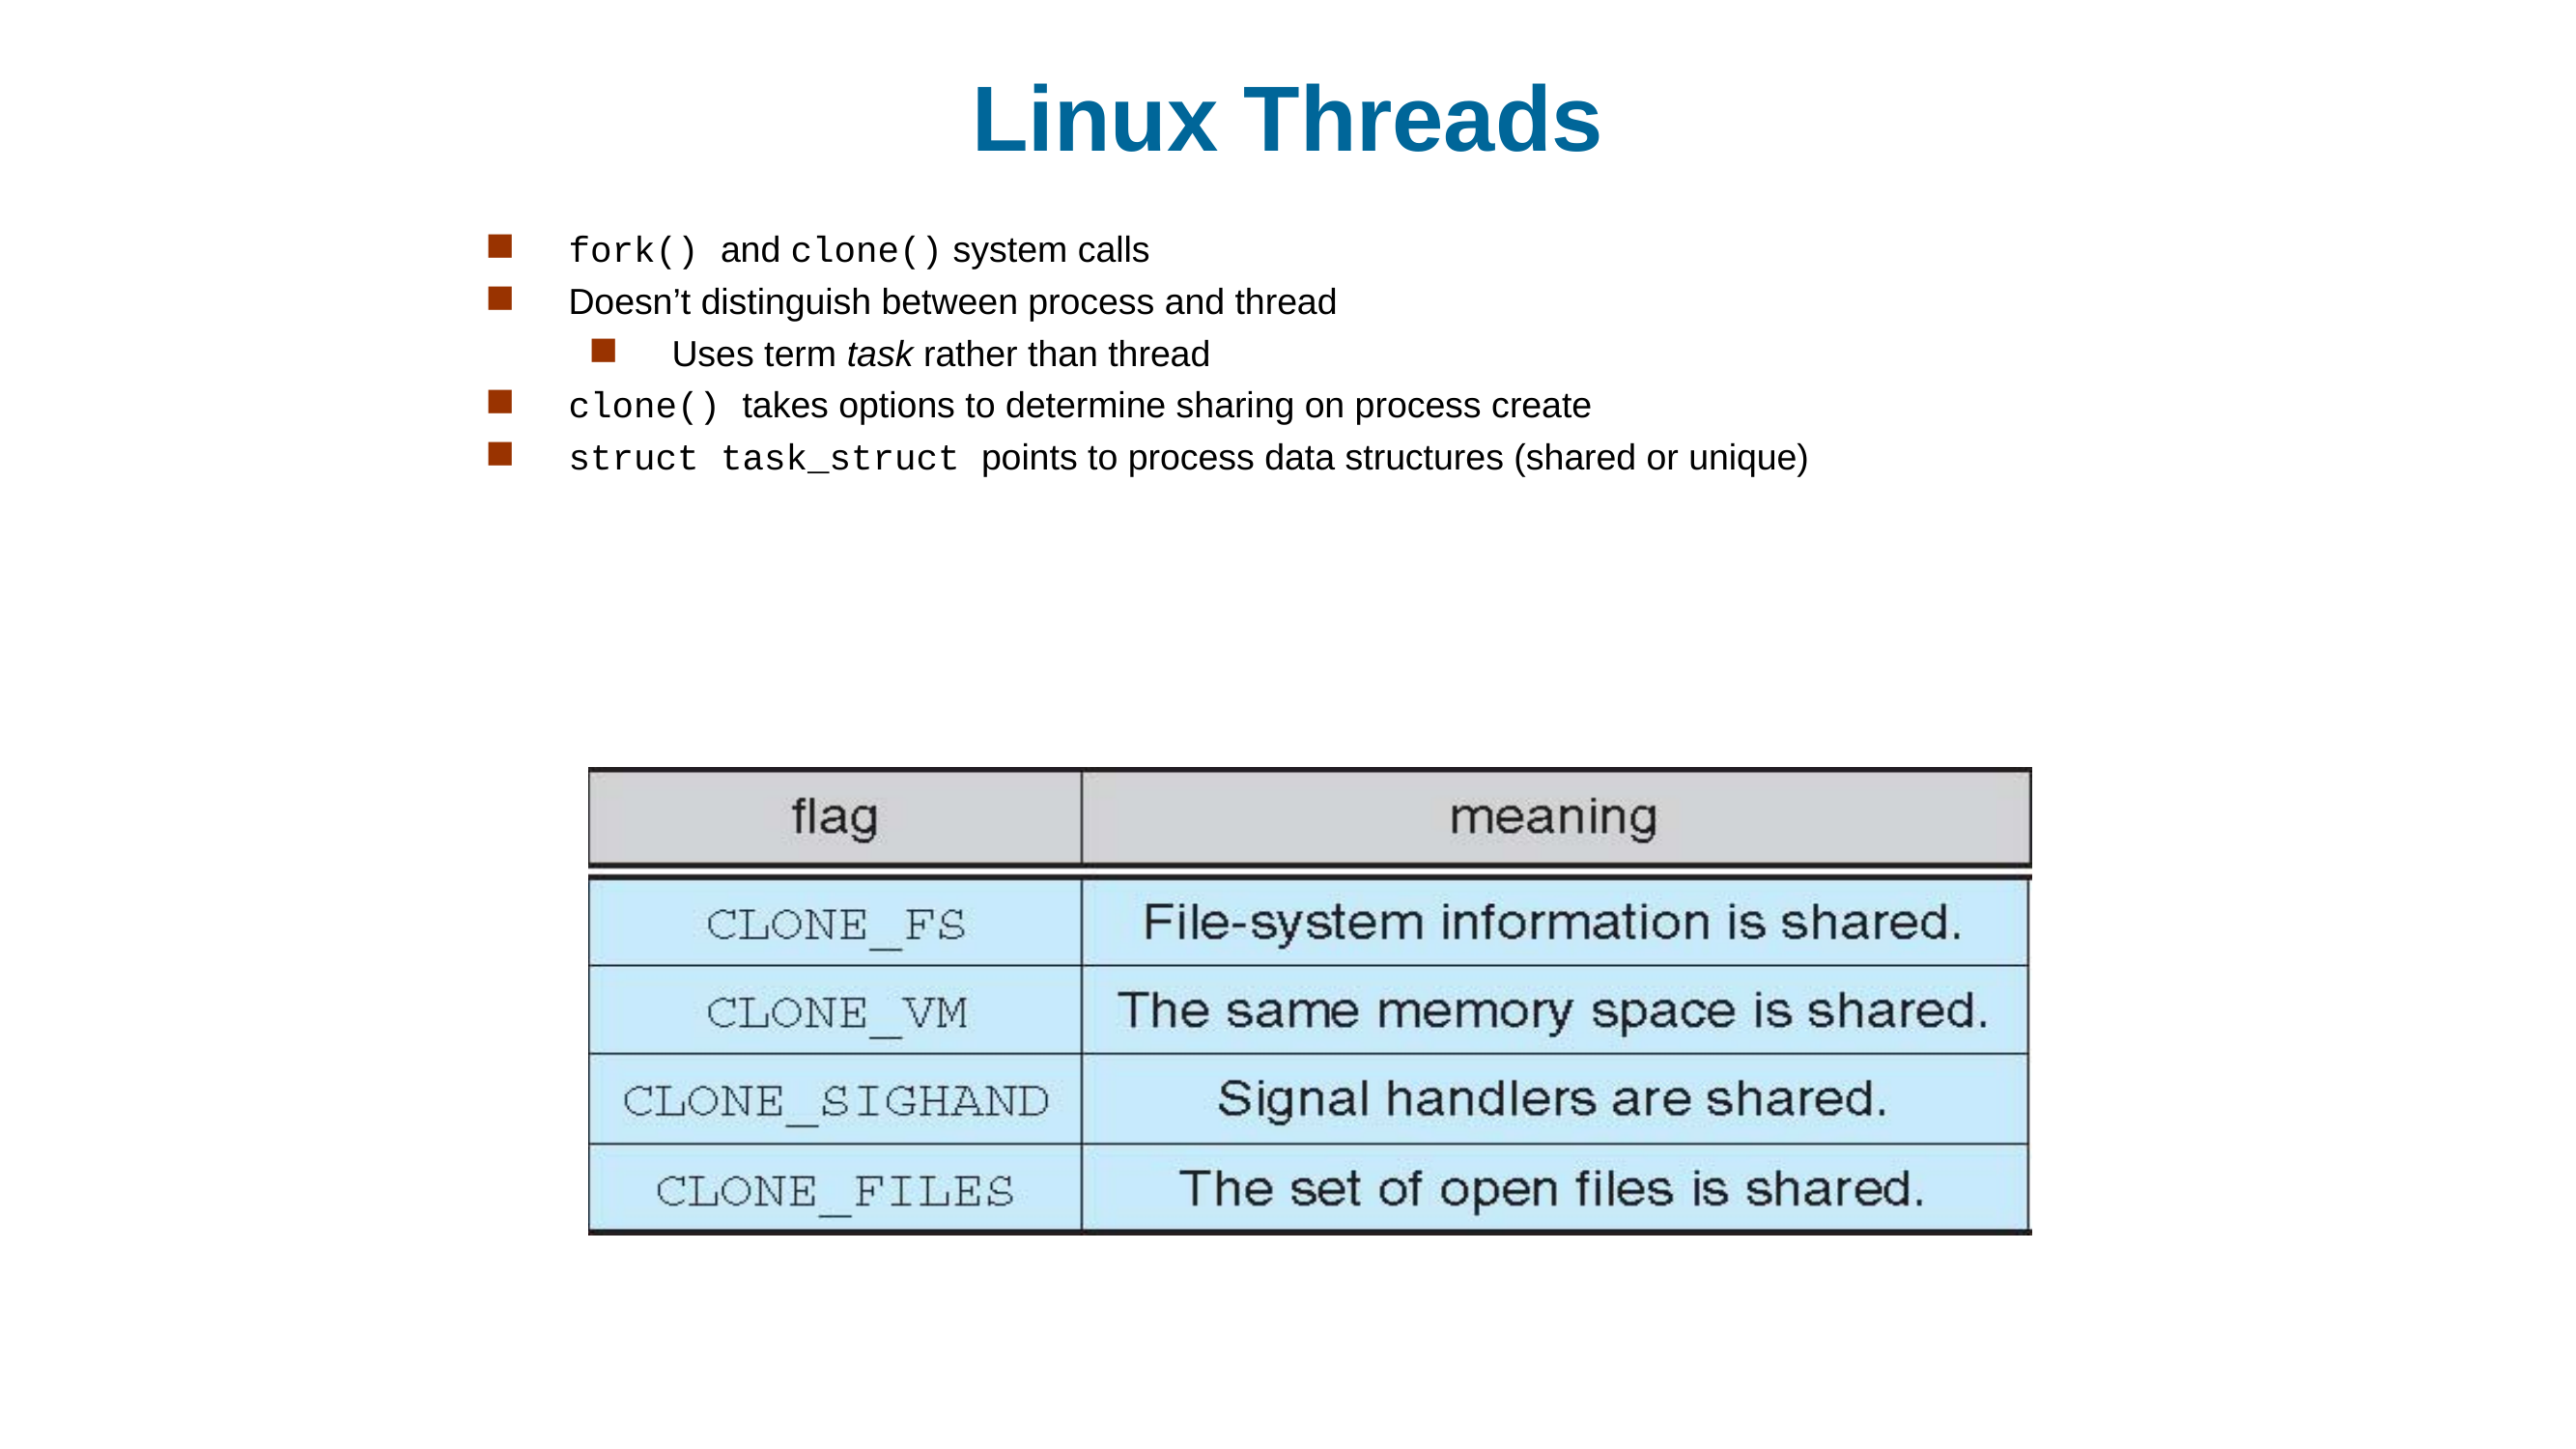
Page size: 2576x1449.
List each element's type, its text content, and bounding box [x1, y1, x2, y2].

text_box fork() and clone() system calls Doesn’t distinguish between process and thread Uses term task rather than thread clone() takes options to determine sharing on process create struct task_struct points to process data structures (shared or unique) [469, 215, 2137, 488]
title Linux Threads [128, 58, 2448, 181]
picture [588, 767, 2033, 1236]
